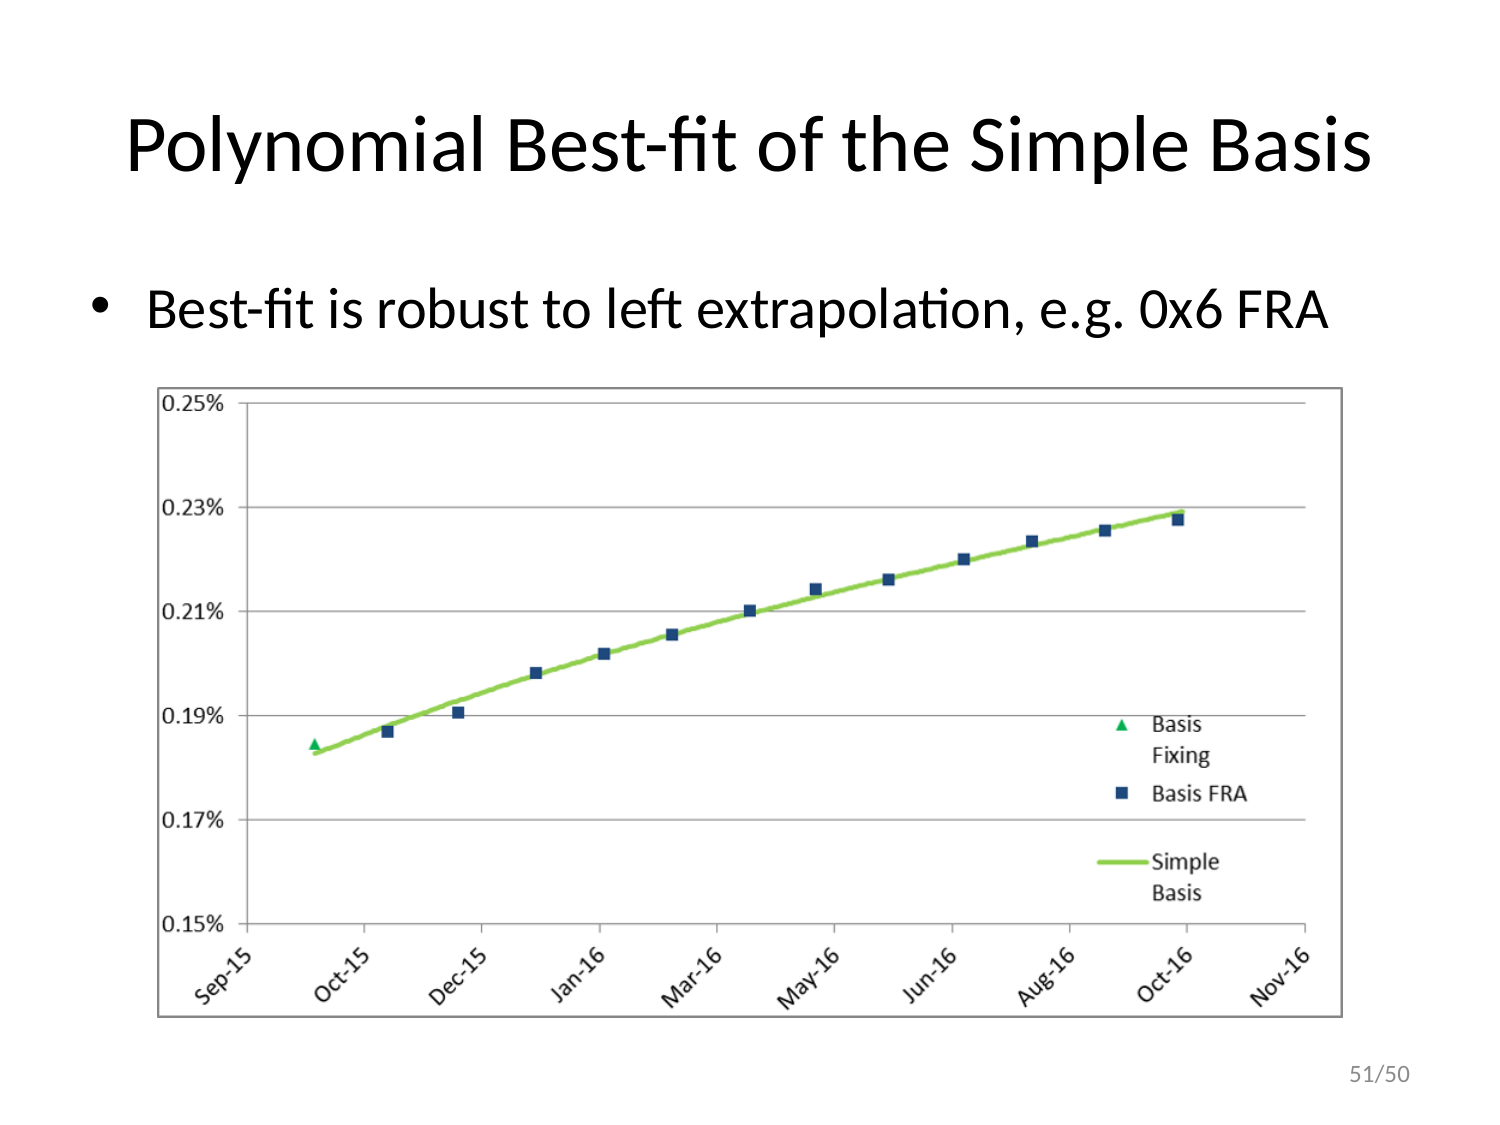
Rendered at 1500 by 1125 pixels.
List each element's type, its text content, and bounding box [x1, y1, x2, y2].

picture [156, 387, 1343, 1018]
list Best-fit is robust to left extrapolation, e.g. 0x6 FRA [75, 262, 1425, 1005]
slide_number 51/50 [1074, 1042, 1425, 1103]
title Polynomial Best-fit of the Simple Basis [75, 45, 1425, 233]
